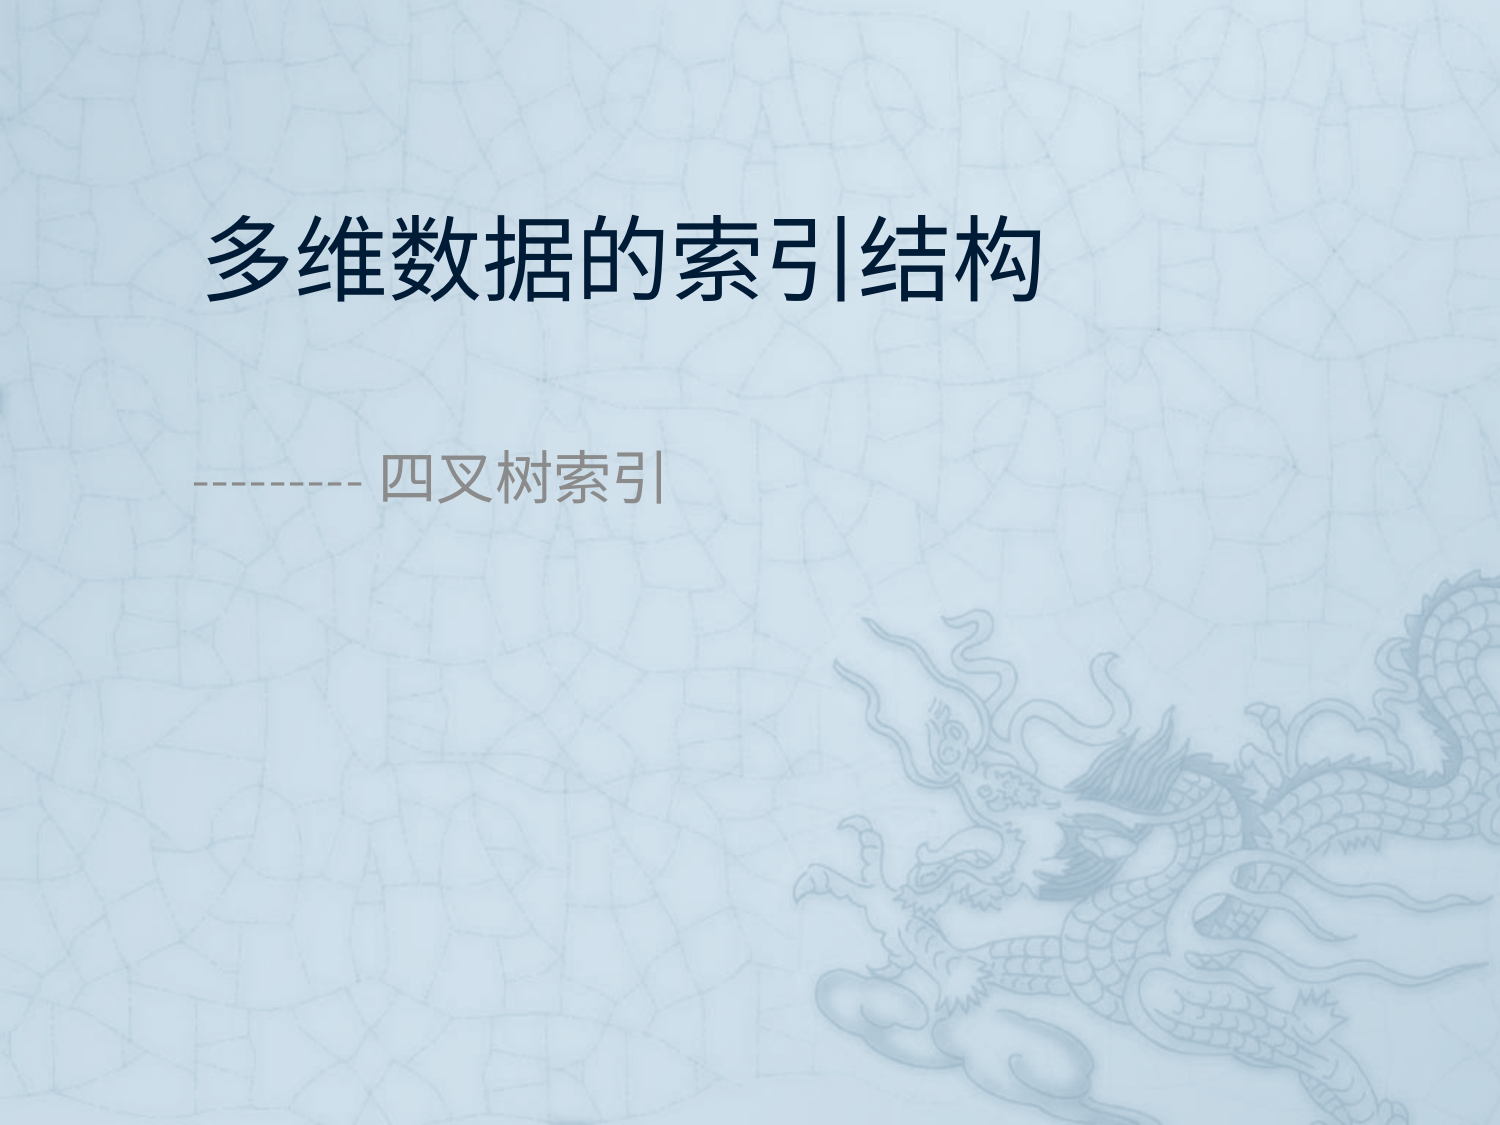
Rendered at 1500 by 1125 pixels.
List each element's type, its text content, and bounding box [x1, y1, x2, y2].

title 多维数据的索引结构 [112, 192, 1388, 434]
subtitle ---------四叉树索引 [112, 433, 1207, 722]
